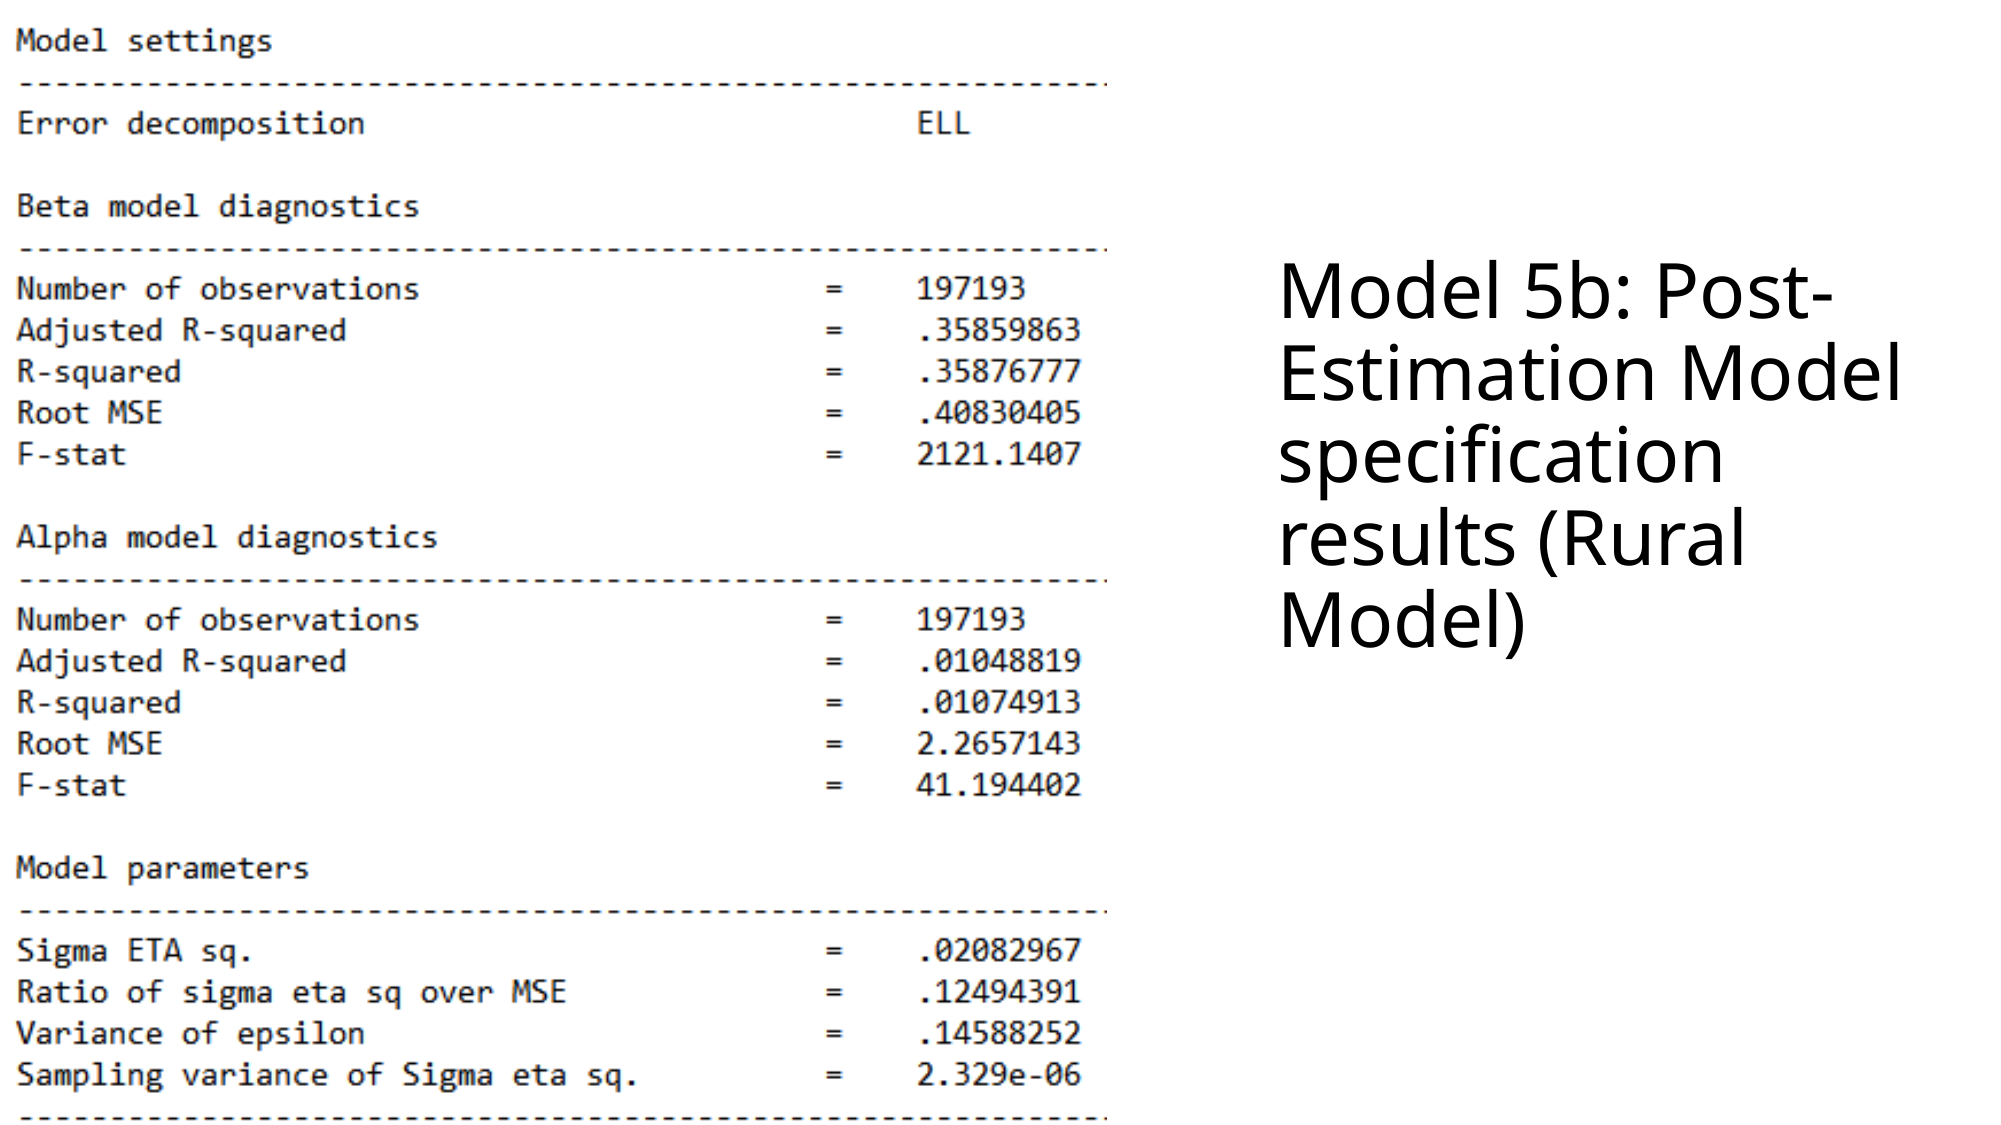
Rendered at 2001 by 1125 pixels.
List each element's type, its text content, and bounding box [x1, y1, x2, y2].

title Model 5b: Post-Estimation Model specification results (Rural Model) [1263, 188, 1923, 672]
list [8, 0, 1107, 1125]
